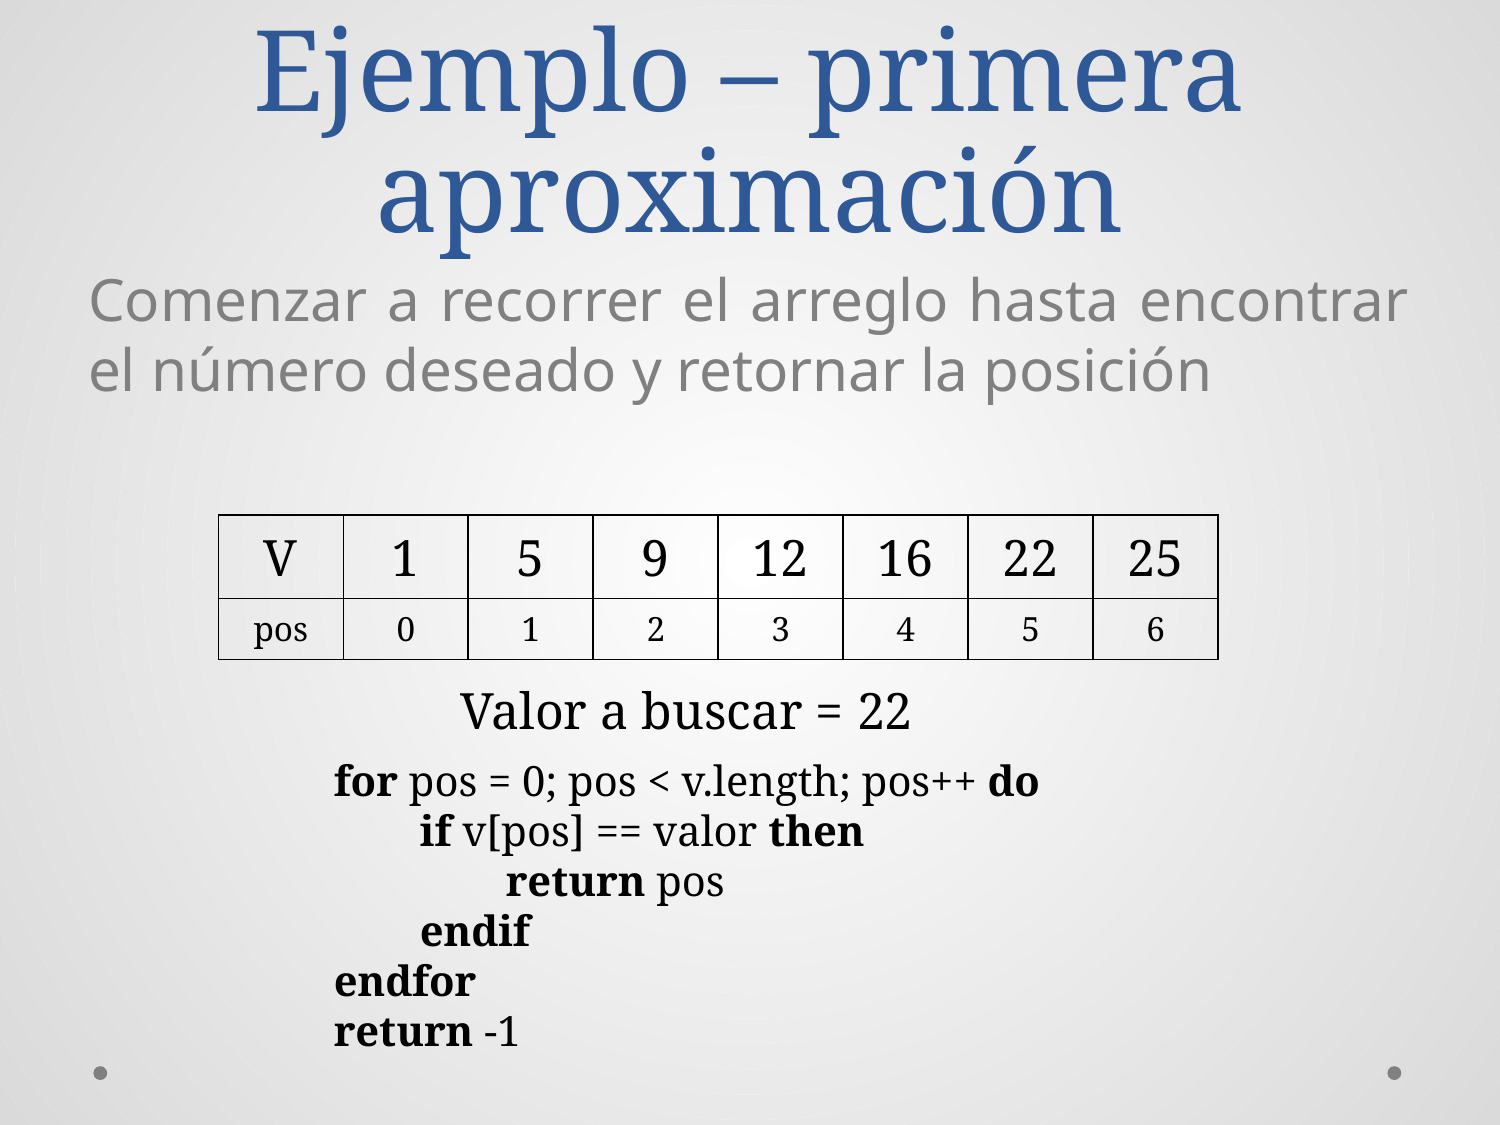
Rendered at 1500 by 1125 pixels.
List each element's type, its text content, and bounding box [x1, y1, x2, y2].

text_box for pos = 0; pos < v.length; pos++ do if v[pos] == valor then return pos endif endfor return -1 [319, 931, 1055, 1062]
title Ejemplo – primera aproximación [75, 0, 1425, 263]
text_box Comenzar a recorrer el arreglo hasta encontrar el número deseado y retornar la posición [73, 255, 1424, 931]
